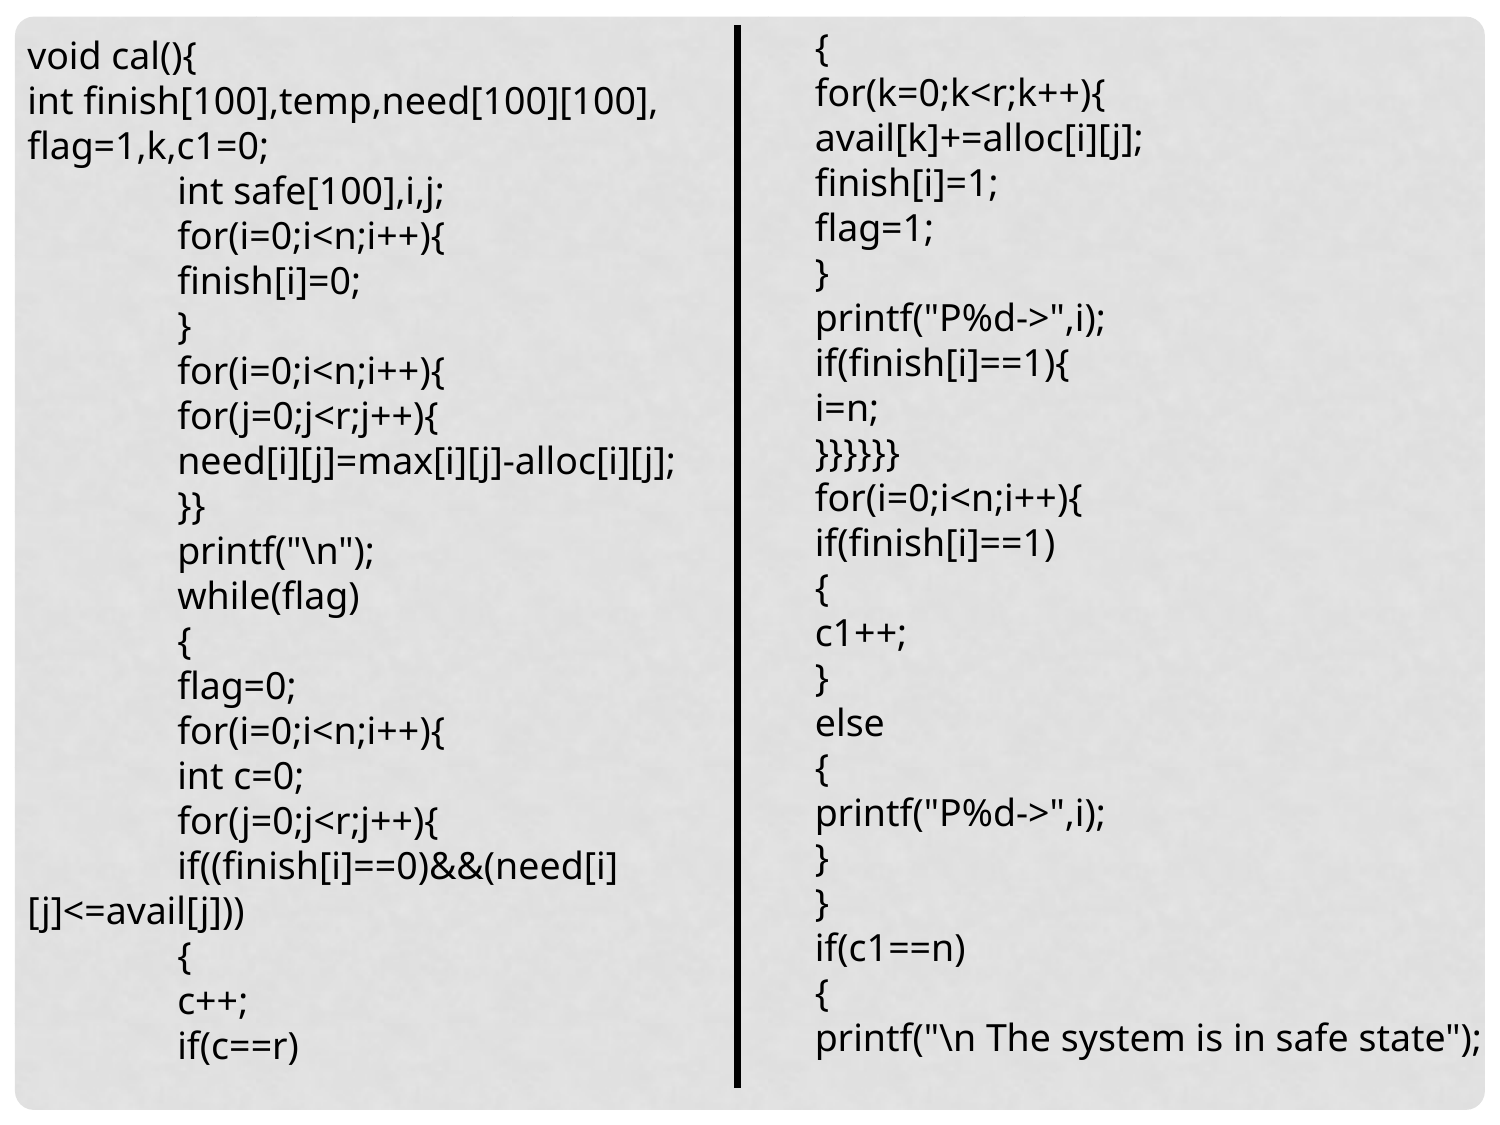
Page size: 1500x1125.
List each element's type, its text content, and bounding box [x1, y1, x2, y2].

text_box { for(k=0;k<r;k++){ avail[k]+=alloc[i][j]; finish[i]=1; flag=1; } printf("P%d->",i); if(finish[i]==1){ i=n; }}}}}} for(i=0;i<n;i++){ if(finish[i]==1) { c1++; } else { printf("P%d->",i); } } if(c1==n) { printf("\n The system is in safe state"); [650, 16, 1500, 1112]
text_box void cal(){ int finish[100],temp,need[100][100], flag=1,k,c1=0; int safe[100],i,j; for(i=0;i<n;i++){ finish[i]=0; } for(i=0;i<n;i++){ for(j=0;j<r;j++){ need[i][j]=max[i][j]-alloc[i][j]; }} printf("\n"); while(flag) { flag=0; for(i=0;i<n;i++){ int c=0; for(j=0;j<r;j++){ if((finish[i]==0)&&(need[i][j]<=avail[j])) { c++; if(c==r) [12, 24, 650, 1075]
